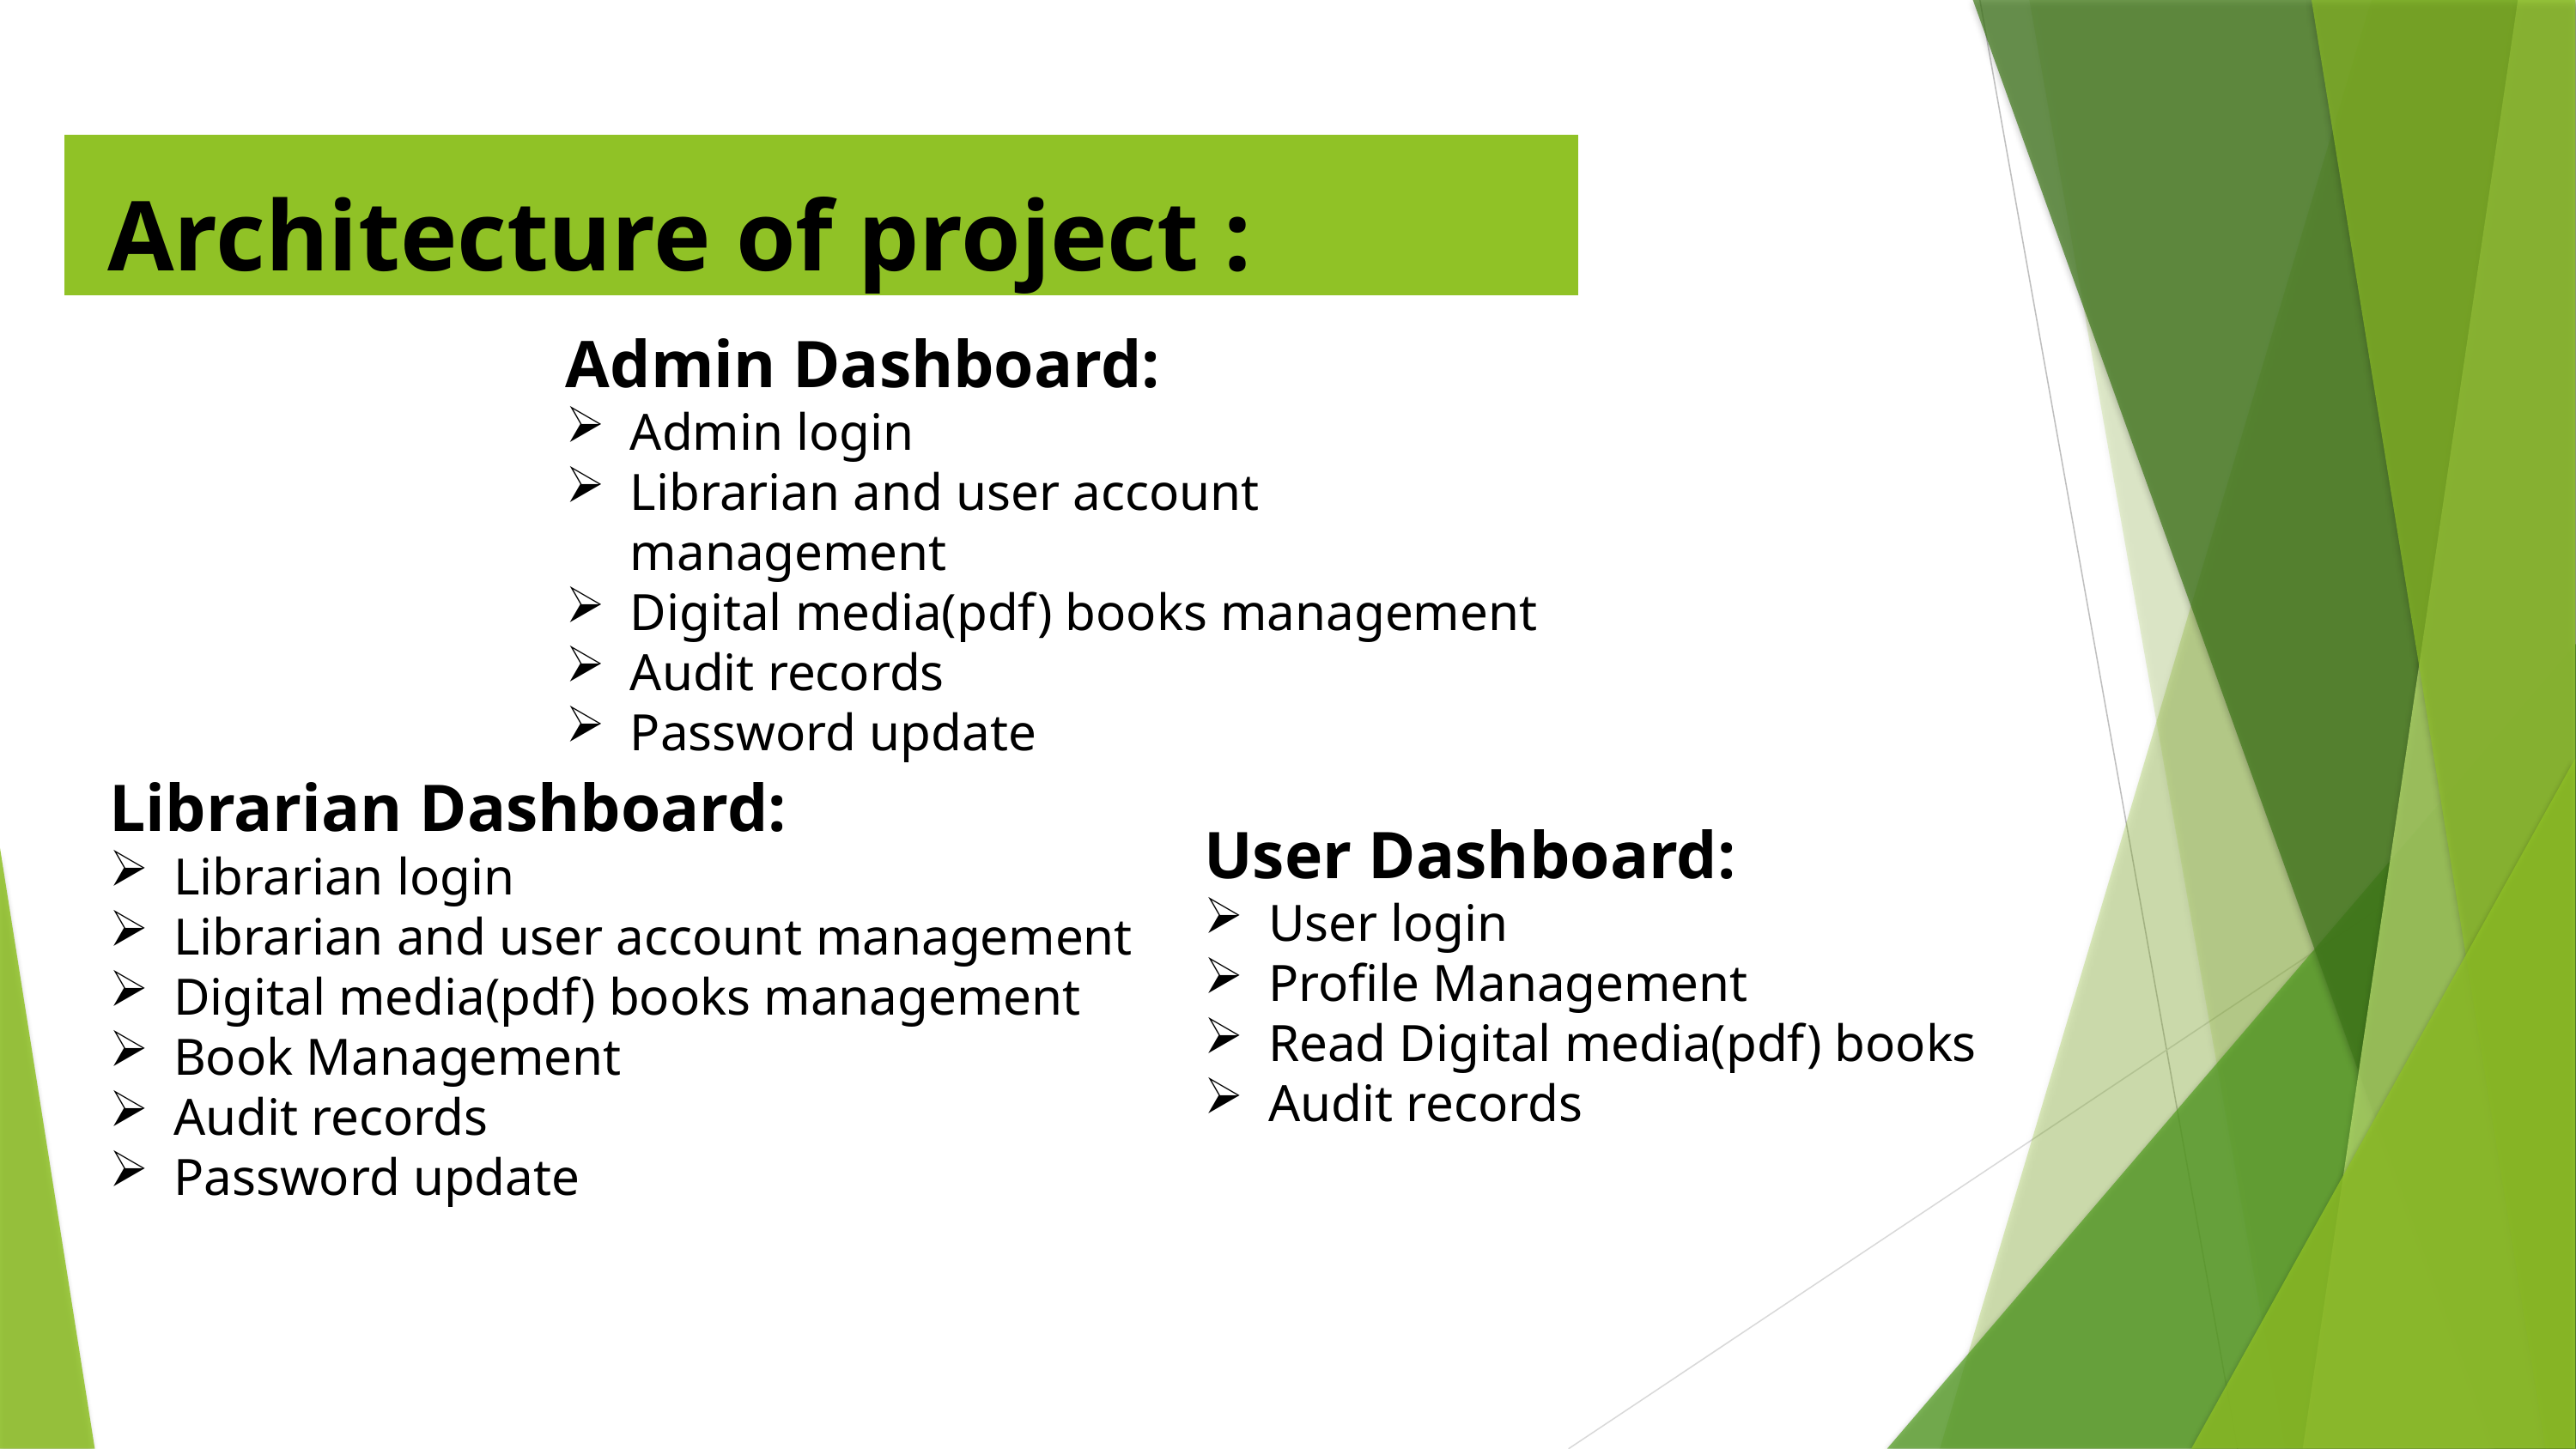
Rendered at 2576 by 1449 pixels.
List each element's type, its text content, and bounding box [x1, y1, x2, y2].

text_box Admin Dashboard: Admin login Librarian and user account management Digital media(pdf) books management Audit records Password update [553, 316, 1557, 828]
text_box Librarian Dashboard: Librarian login Librarian and user account management Digital media(pdf) books management Book Management Audit records Password update [96, 761, 1161, 1211]
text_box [64, 134, 1578, 296]
text_box User Dashboard: User login Profile Management Read Digital media(pdf) books Audit records [1191, 748, 2340, 1198]
